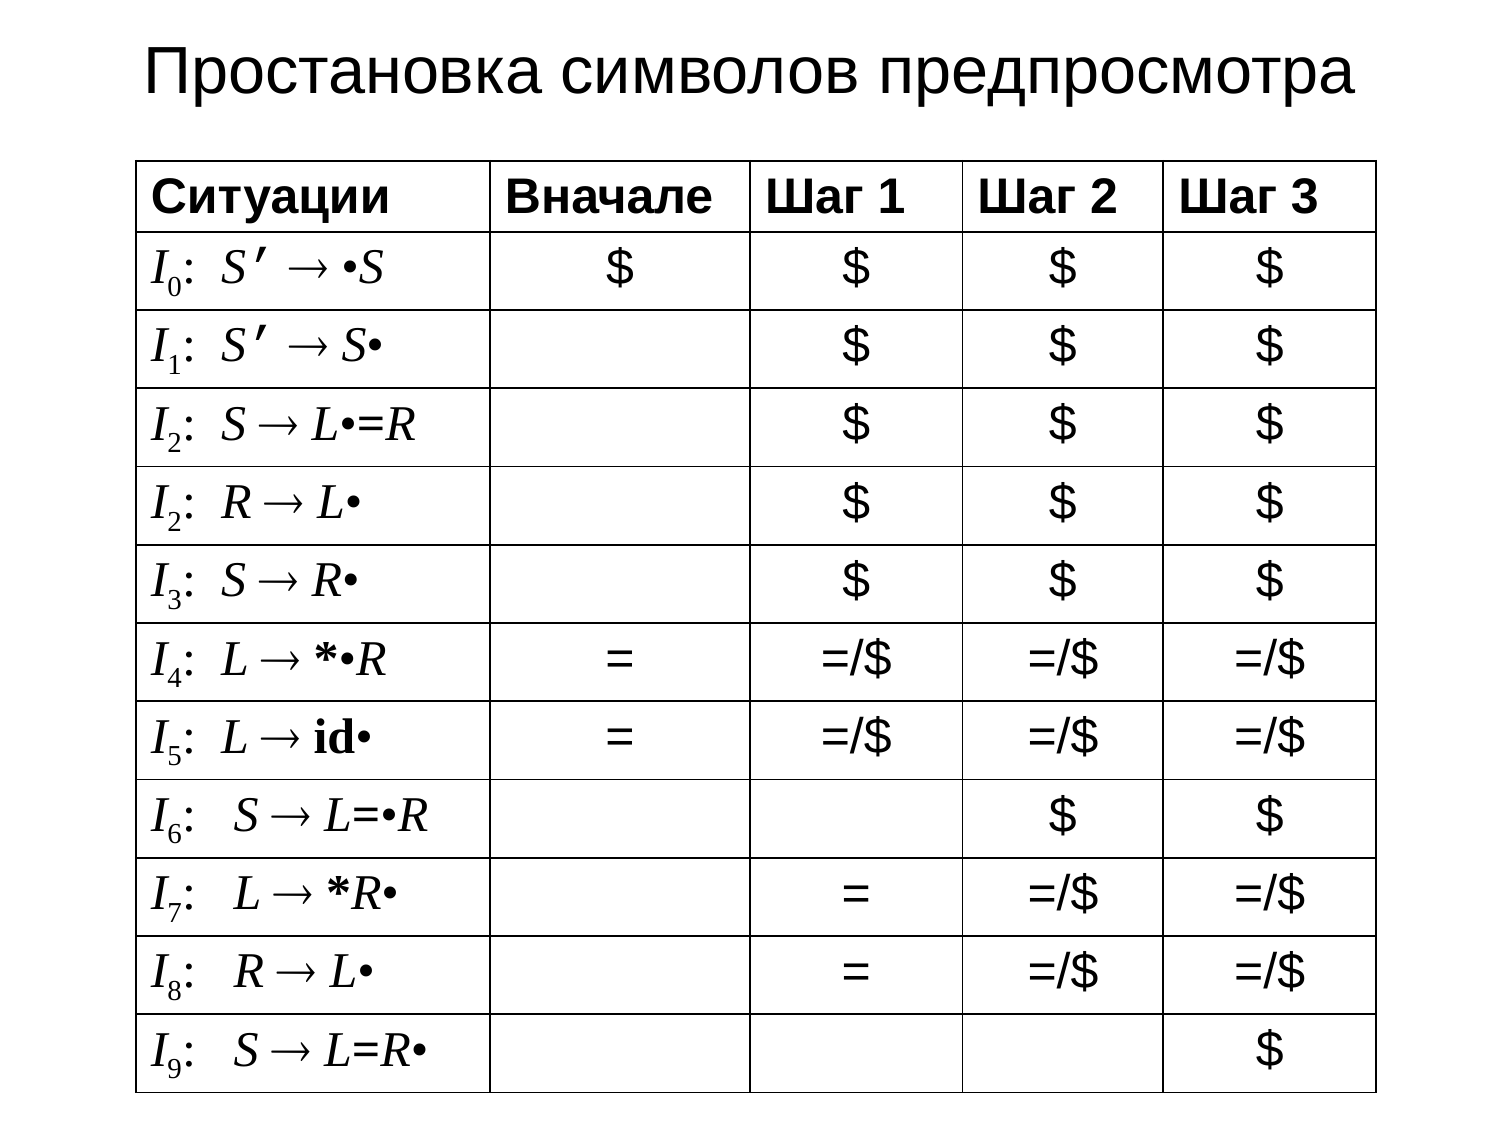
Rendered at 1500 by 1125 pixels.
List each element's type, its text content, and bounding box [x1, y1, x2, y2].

table_header Вначале [491, 162, 749, 231]
table_cell $ [963, 389, 1162, 466]
text_box Простановка символов предпросмотра [75, 19, 1426, 161]
table_cell = [491, 624, 749, 700]
table_cell [491, 780, 749, 857]
table_cell $ [751, 389, 962, 466]
table_cell =/$ [963, 702, 1162, 779]
table_cell [491, 937, 749, 1013]
table_cell =/$ [963, 859, 1162, 935]
table_cell $ [751, 546, 962, 622]
table_cell I7: L  *R• [137, 859, 489, 935]
table_header Шаг 1 [751, 162, 962, 231]
table_header Шаг 3 [1164, 162, 1375, 231]
table_header Шаг 2 [963, 162, 1162, 231]
table_cell I1: S’  S• [137, 311, 489, 387]
table_cell $ [1164, 389, 1375, 466]
table_cell $ [751, 311, 962, 387]
table_cell =/$ [751, 702, 962, 779]
table_cell $ [1164, 1015, 1375, 1092]
table_cell $ [1164, 311, 1375, 387]
table_cell I2: S  L•=R [137, 389, 489, 466]
table_cell $ [751, 467, 962, 544]
table_cell [963, 1015, 1162, 1092]
table_cell =/$ [1164, 624, 1375, 700]
table_cell =/$ [751, 624, 962, 700]
table_cell [751, 780, 962, 857]
table_cell I3: S  R• [137, 546, 489, 622]
table_cell =/$ [1164, 937, 1375, 1013]
table_cell I5: L  id• [137, 702, 489, 779]
table_cell $ [1164, 233, 1375, 309]
table_cell =/$ [1164, 702, 1375, 779]
table_cell I0: S’  •S [137, 233, 489, 309]
table_cell $ [1164, 467, 1375, 544]
table_cell $ [1164, 546, 1375, 622]
table_cell $ [751, 233, 962, 309]
table_cell [491, 859, 749, 935]
table_cell $ [963, 467, 1162, 544]
table_cell [491, 311, 749, 387]
table_cell I6: S  L=•R [137, 780, 489, 857]
table_cell =/$ [1164, 859, 1375, 935]
table_cell $ [963, 311, 1162, 387]
table_cell [491, 546, 749, 622]
table_header Ситуации [137, 162, 489, 231]
table_cell I9: S  L=R• [137, 1015, 489, 1092]
table_cell $ [963, 233, 1162, 309]
table_cell [491, 1015, 749, 1092]
table_cell = [751, 937, 962, 1013]
table_cell [491, 389, 749, 466]
table_cell I2: R  L• [137, 467, 489, 544]
table_cell $ [1164, 780, 1375, 857]
table_cell I8: R  L• [137, 937, 489, 1013]
table_cell I4: L  *•R [137, 624, 489, 700]
table_cell [491, 467, 749, 544]
table_cell =/$ [963, 937, 1162, 1013]
table_cell $ [963, 780, 1162, 857]
table_cell $ [491, 233, 749, 309]
table_cell = [491, 702, 749, 779]
table_cell [751, 1015, 962, 1092]
table_cell = [751, 859, 962, 935]
table_cell $ [963, 546, 1162, 622]
table_cell =/$ [963, 624, 1162, 700]
